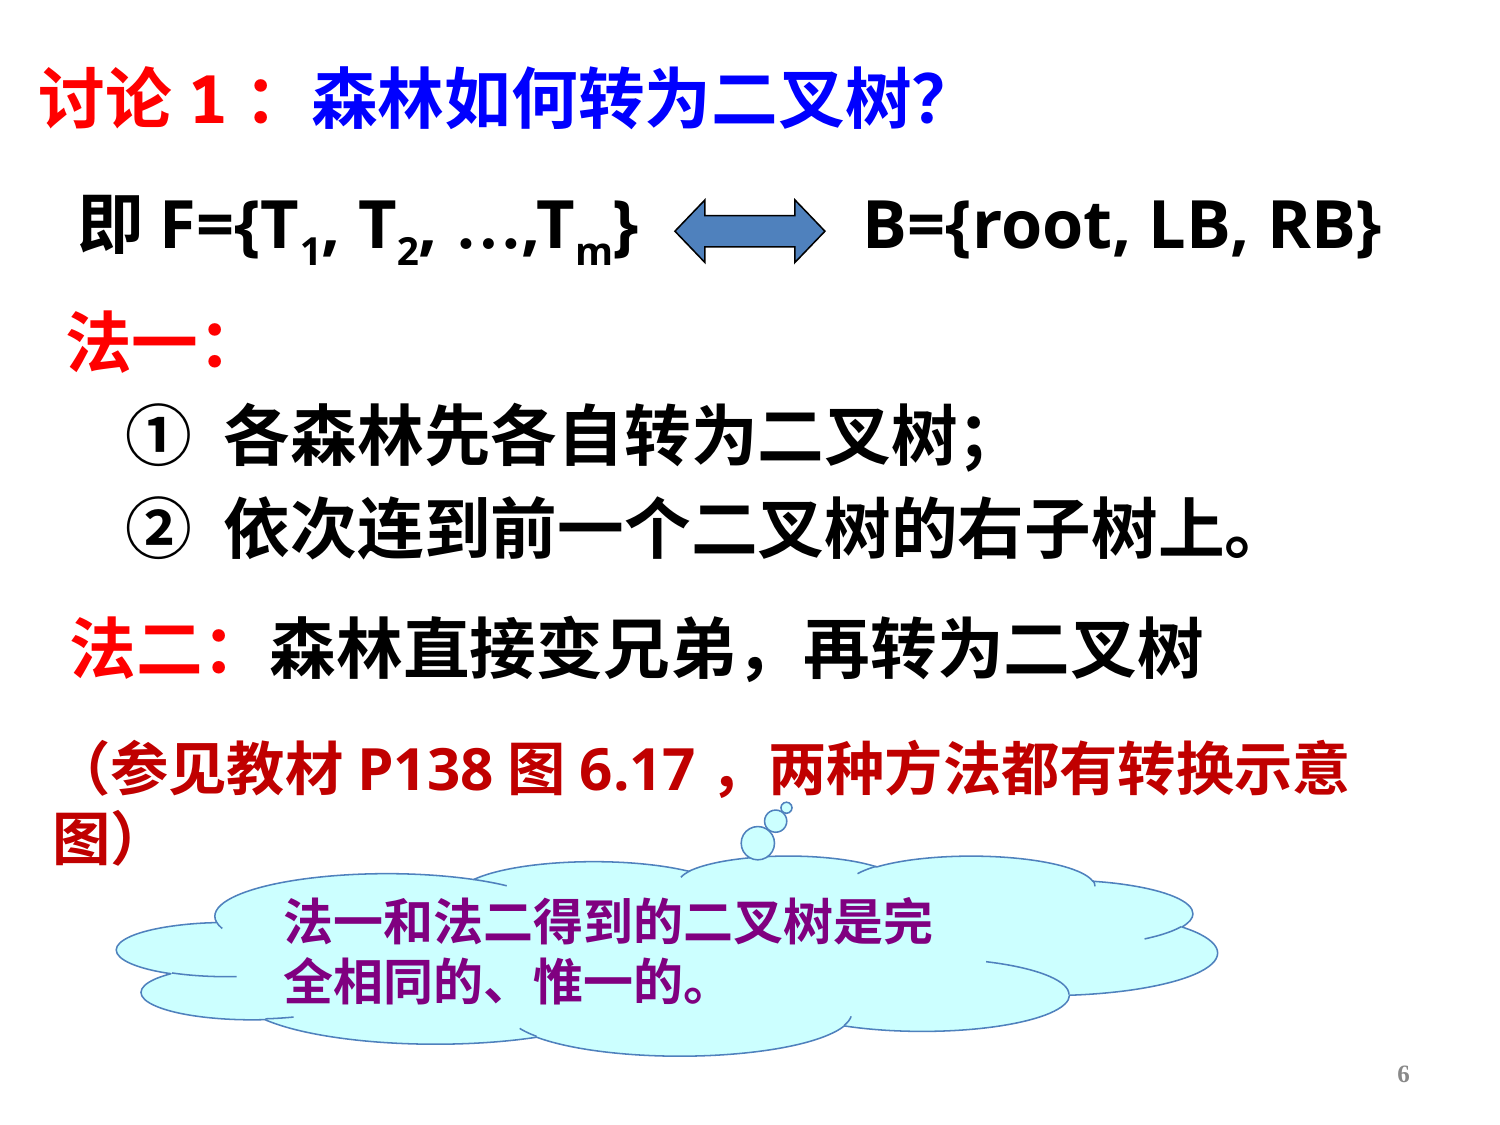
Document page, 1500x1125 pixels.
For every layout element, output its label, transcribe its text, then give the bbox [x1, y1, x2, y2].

text_box 法一： ① 各森林先各自转为二叉树； ② 依次连到前一个二叉树的右子树上。 [49, 292, 1463, 593]
text_box （参见教材P138图6.17，两种方法都有转换示意图） [37, 724, 1438, 880]
text_box 讨论1：森林如何转为二叉树？ [24, 49, 994, 145]
text_box 法一和法二得到的二叉树是完全相同的、惟一的。 [116, 802, 1218, 1057]
text_box 法二：森林直接变兄弟，再转为二叉树 [54, 599, 1430, 695]
slide_number 6 [1074, 1042, 1425, 1103]
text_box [62, 174, 1426, 271]
